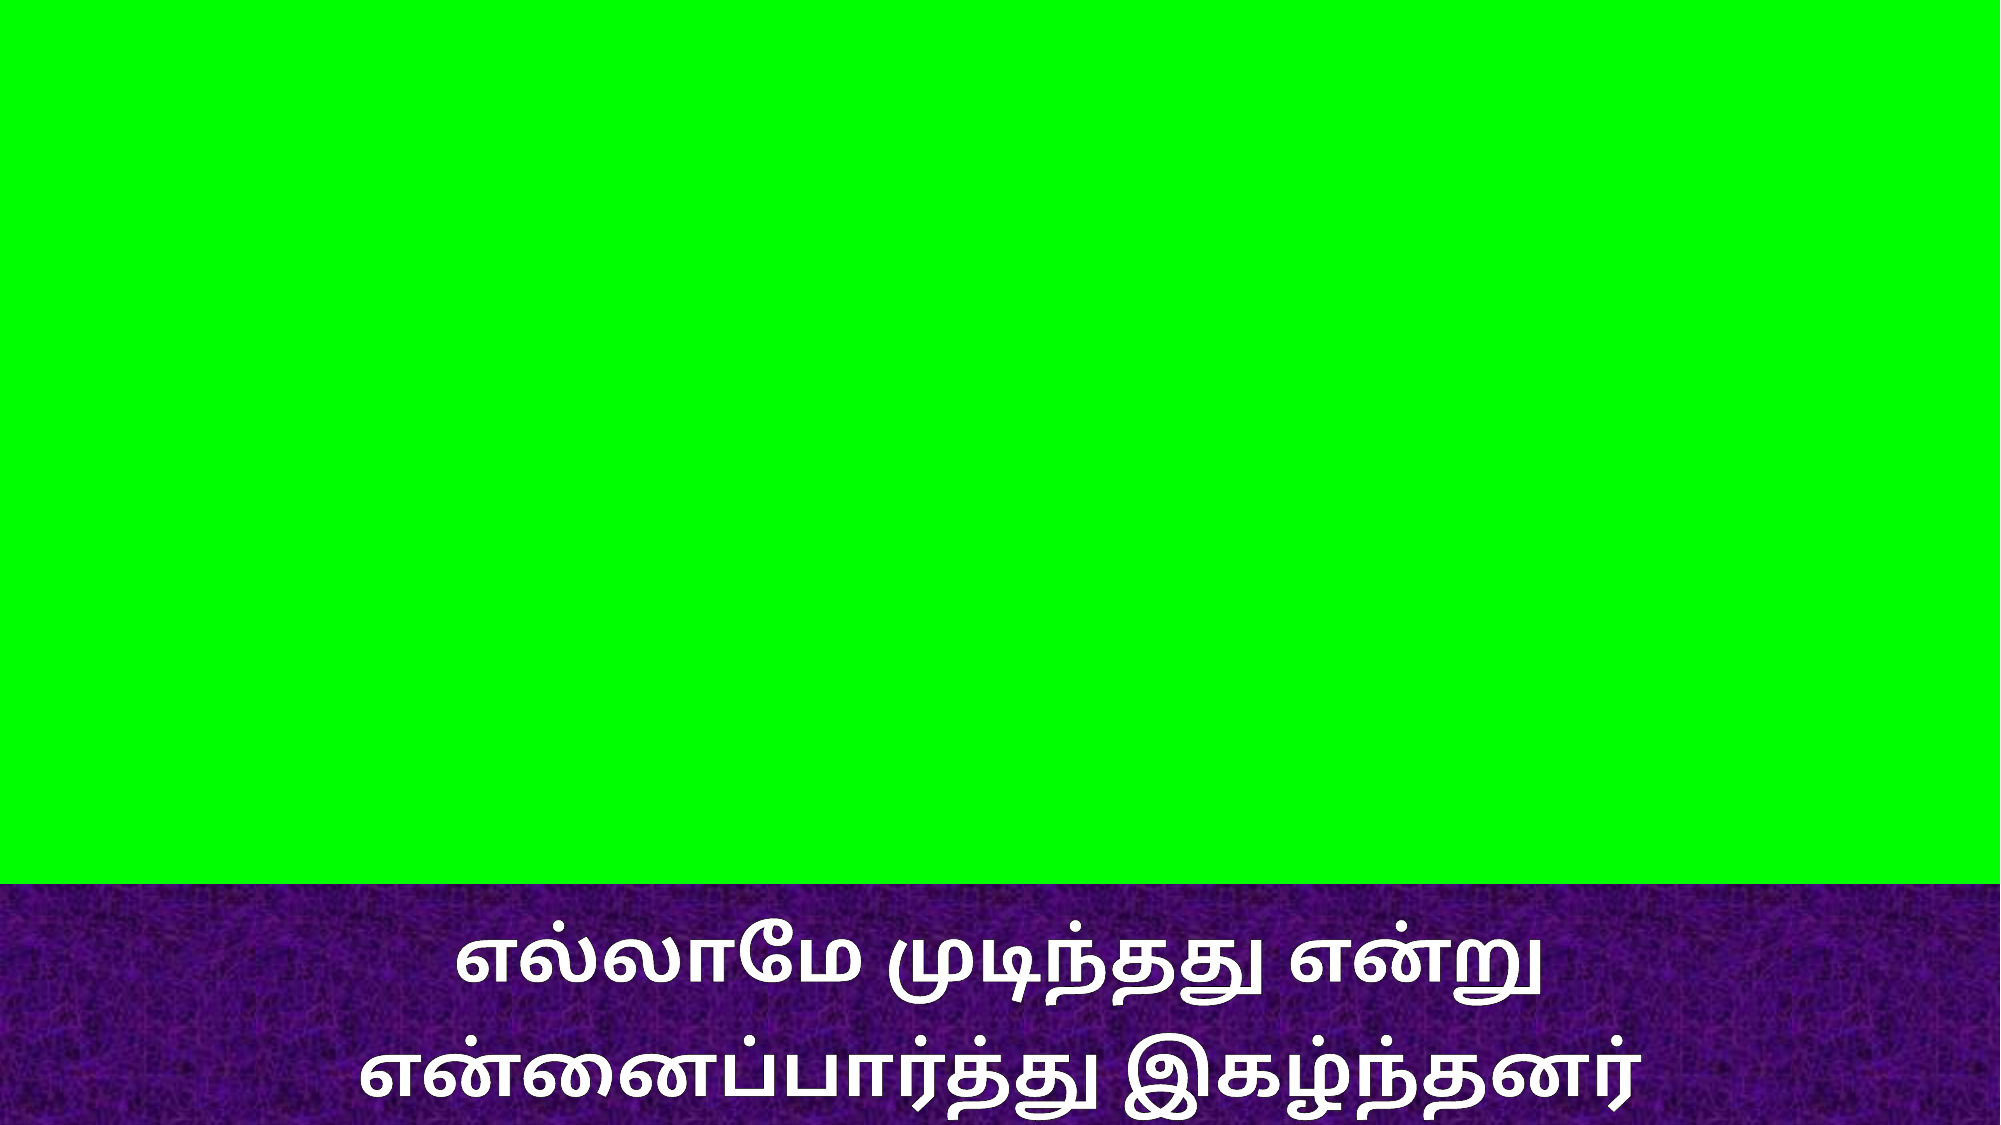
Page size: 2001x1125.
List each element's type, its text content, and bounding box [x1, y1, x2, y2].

text_box எல்லாமே முடிந்தது என்று என்னைப்பார்த்து இகழ்ந்தனர் [157, 874, 1843, 1119]
text_box [0, 884, 2000, 1125]
